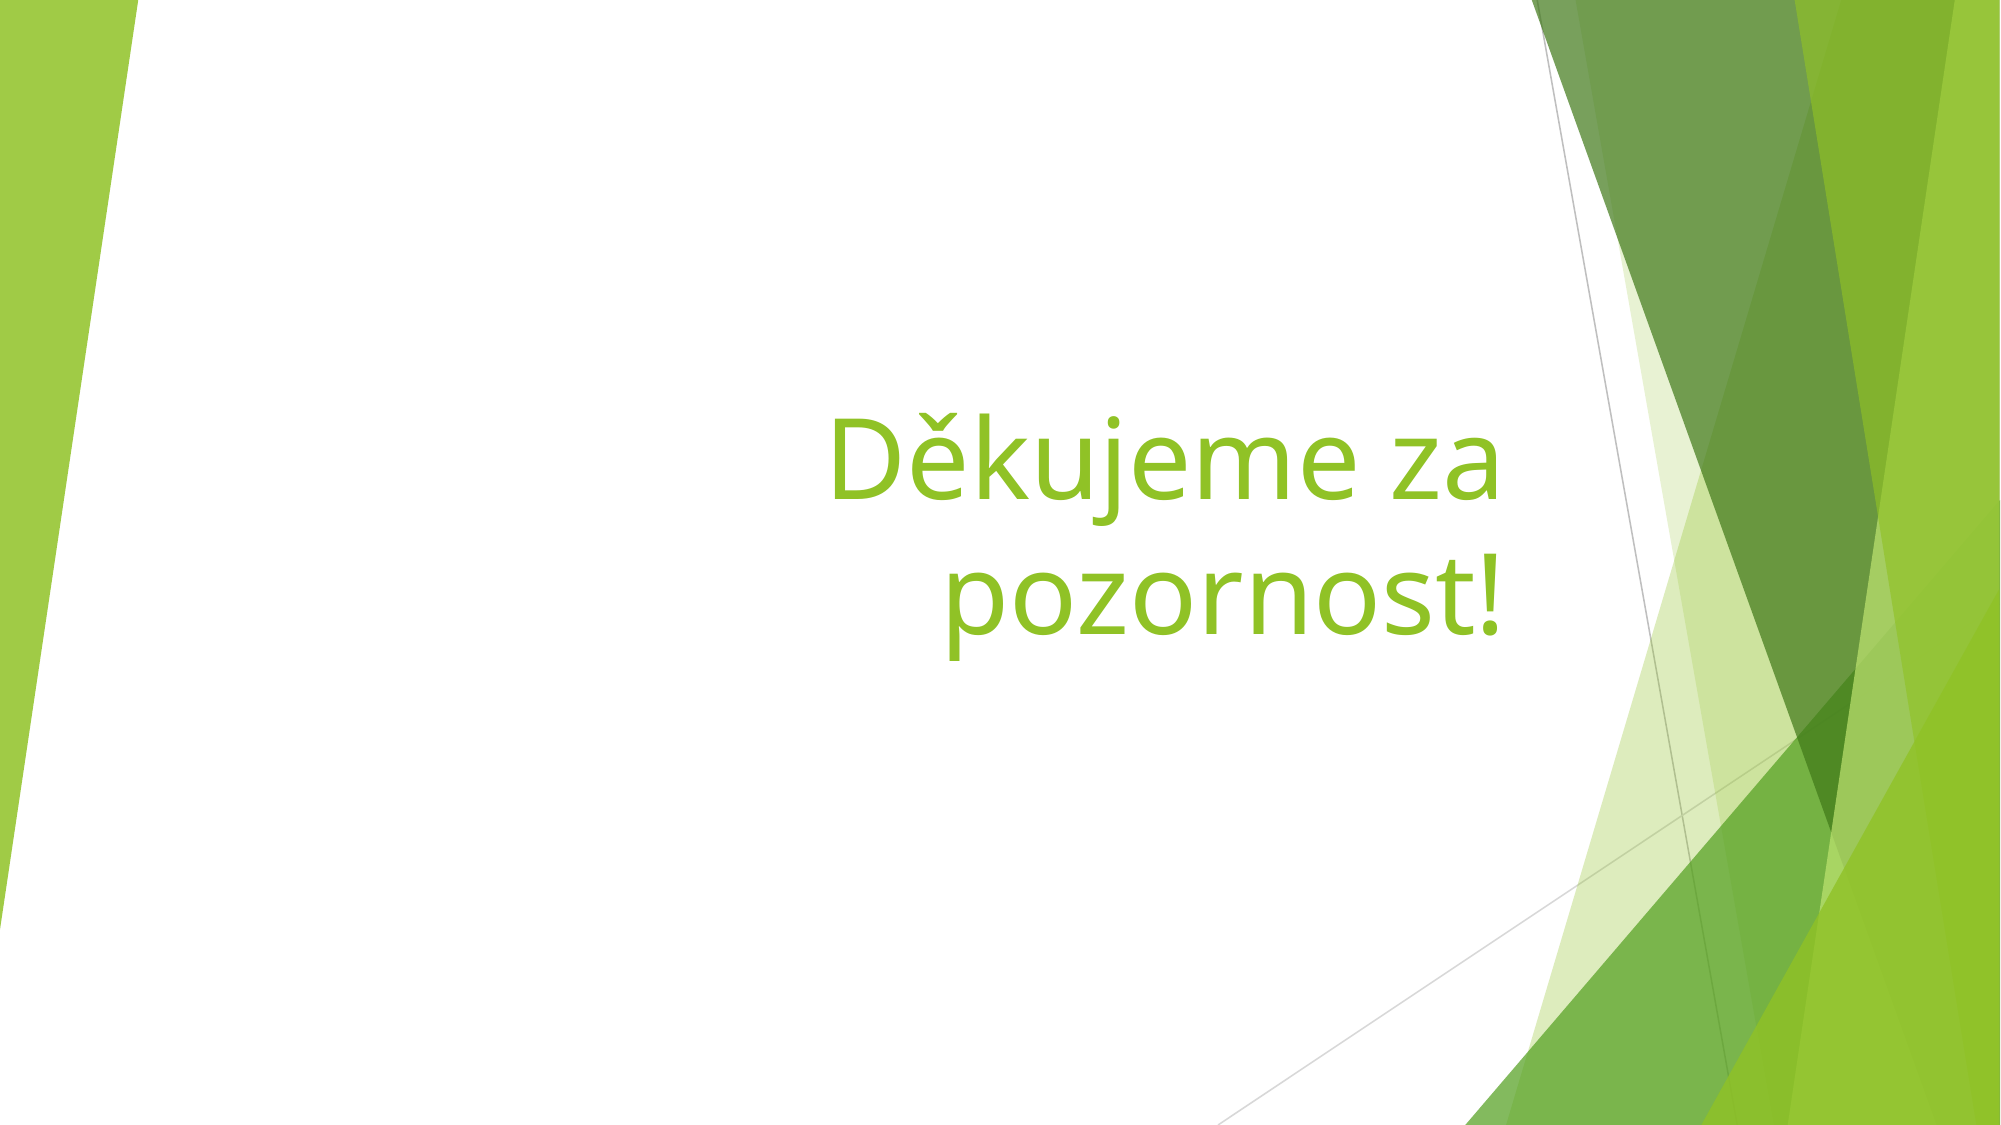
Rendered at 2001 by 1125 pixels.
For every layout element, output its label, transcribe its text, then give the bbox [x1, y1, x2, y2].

title Děkujeme za pozornost! [247, 394, 1522, 665]
